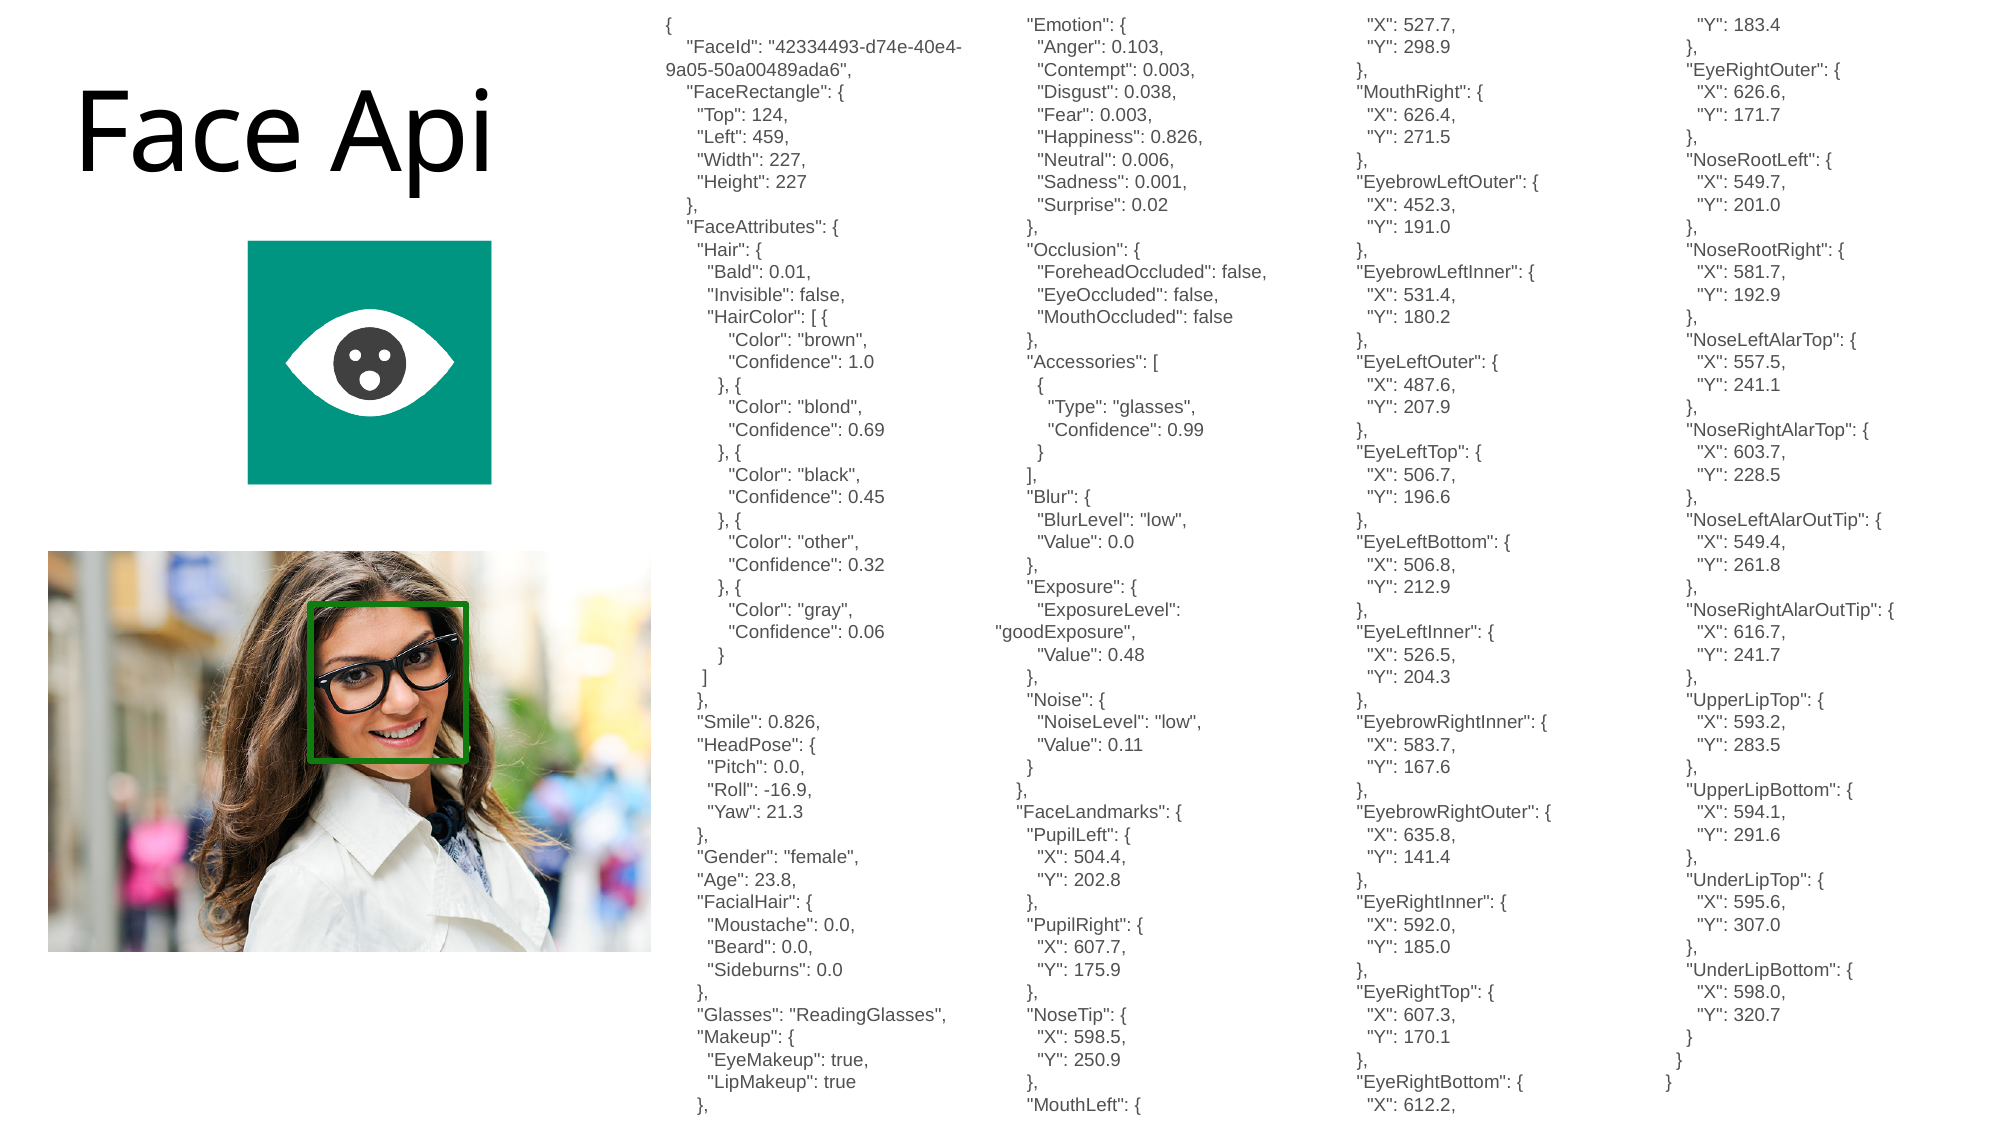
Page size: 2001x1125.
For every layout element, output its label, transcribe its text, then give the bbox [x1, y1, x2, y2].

picture [48, 551, 651, 952]
text_box { "FaceId": "42334493-d74e-40e4-9a05-50a00489ada6", "FaceRectangle": { "Top": 124, "Left": 459, "Width": 227, "Height": 227 }, "FaceAttributes": { "Hair": { "Bald": 0.01, "Invisible": false, "HairColor": [ { "Color": "brown", "Confidence": 1.0 }, { "Color": "blond", "Confidence": 0.69 }, { "Color": "black", "Confidence": 0.45 }, { "Color": "other", "Confidence": 0.32 }, { "Color": "gray", "Confidence": 0.06 } ] }, "Smile": 0.826, "HeadPose": { "Pitch": 0.0, "Roll": -16.9, "Yaw": 21.3 }, "Gender": "female", "Age": 23.8, "FacialHair": { "Moustache": 0.0, "Beard": 0.0, "Sideburns": 0.0 }, "Glasses": "ReadingGlasses", "Makeup": { "EyeMakeup": true, "LipMakeup": true }, "Emotion": { "Anger": 0.103, "Contempt": 0.003, "Disgust": 0.038, "Fear": 0.003, "Happiness": 0.826, "Neutral": 0.006, "Sadness": 0.001, "Surprise": 0.02 }, "Occlusion": { "ForeheadOccluded": false, "EyeOccluded": false, "MouthOccluded": false }, "Accessories": [ { "Type": "glasses", "Confidence": 0.99 } ], "Blur": { "BlurLevel": "low", "Value": 0.0 }, "Exposure": { "ExposureLevel": "goodExposure", "Value": 0.48 }, "Noise": { "NoiseLevel": "low", "Value": 0.11 } }, "FaceLandmarks": { "PupilLeft": { "X": 504.4, "Y": 202.8 }, "PupilRight": { "X": 607.7, "Y": 175.9 }, "NoseTip": { "X": 598.5, "Y": 250.9 }, "MouthLeft": { "X": 527.7, "Y": 298.9 }, "MouthRight": { "X": 626.4, "Y": 271.5 }, "EyebrowLeftOuter": { "X": 452.3, "Y": 191.0 }, "EyebrowLeftInner": { "X": 531.4, "Y": 180.2 }, "EyeLeftOuter": { "X": 487.6, "Y": 207.9 }, "EyeLeftTop": { "X": 506.7, "Y": 196.6 }, "EyeLeftBottom": { "X": 506.8, "Y": 212.9 }, "EyeLeftInner": { "X": 526.5, "Y": 204.3 }, "EyebrowRightInner": { "X": 583.7, "Y": 167.6 }, "EyebrowRightOuter": { "X": 635.8, "Y": 141.4 }, "EyeRightInner": { "X": 592.0, "Y": 185.0 }, "EyeRightTop": { "X": 607.3, "Y": 170.1 }, "EyeRightBottom": { "X": 612.2, "Y": 183.4 }, "EyeRightOuter": { "X": 626.6, "Y": 171.7 }, "NoseRootLeft": { "X": 549.7, "Y": 201.0 }, "NoseRootRight": { "X": 581.7, "Y": 192.9 }, "NoseLeftAlarTop": { "X": 557.5, "Y": 241.1 }, "NoseRightAlarTop": { "X": 603.7, "Y": 228.5 }, "NoseLeftAlarOutTip": { "X": 549.4, "Y": 261.8 }, "NoseRightAlarOutTip": { "X": 616.7, "Y": 241.7 }, "UpperLipTop": { "X": 593.2, "Y": 283.5 }, "UpperLipBottom": { "X": 594.1, "Y": 291.6 }, "UnderLipTop": { "X": 595.6, "Y": 307.0 }, "UnderLipBottom": { "X": 598.0, "Y": 320.7 } } } [650, 25, 2000, 1102]
picture [247, 240, 492, 485]
title Face Api [48, 59, 650, 207]
